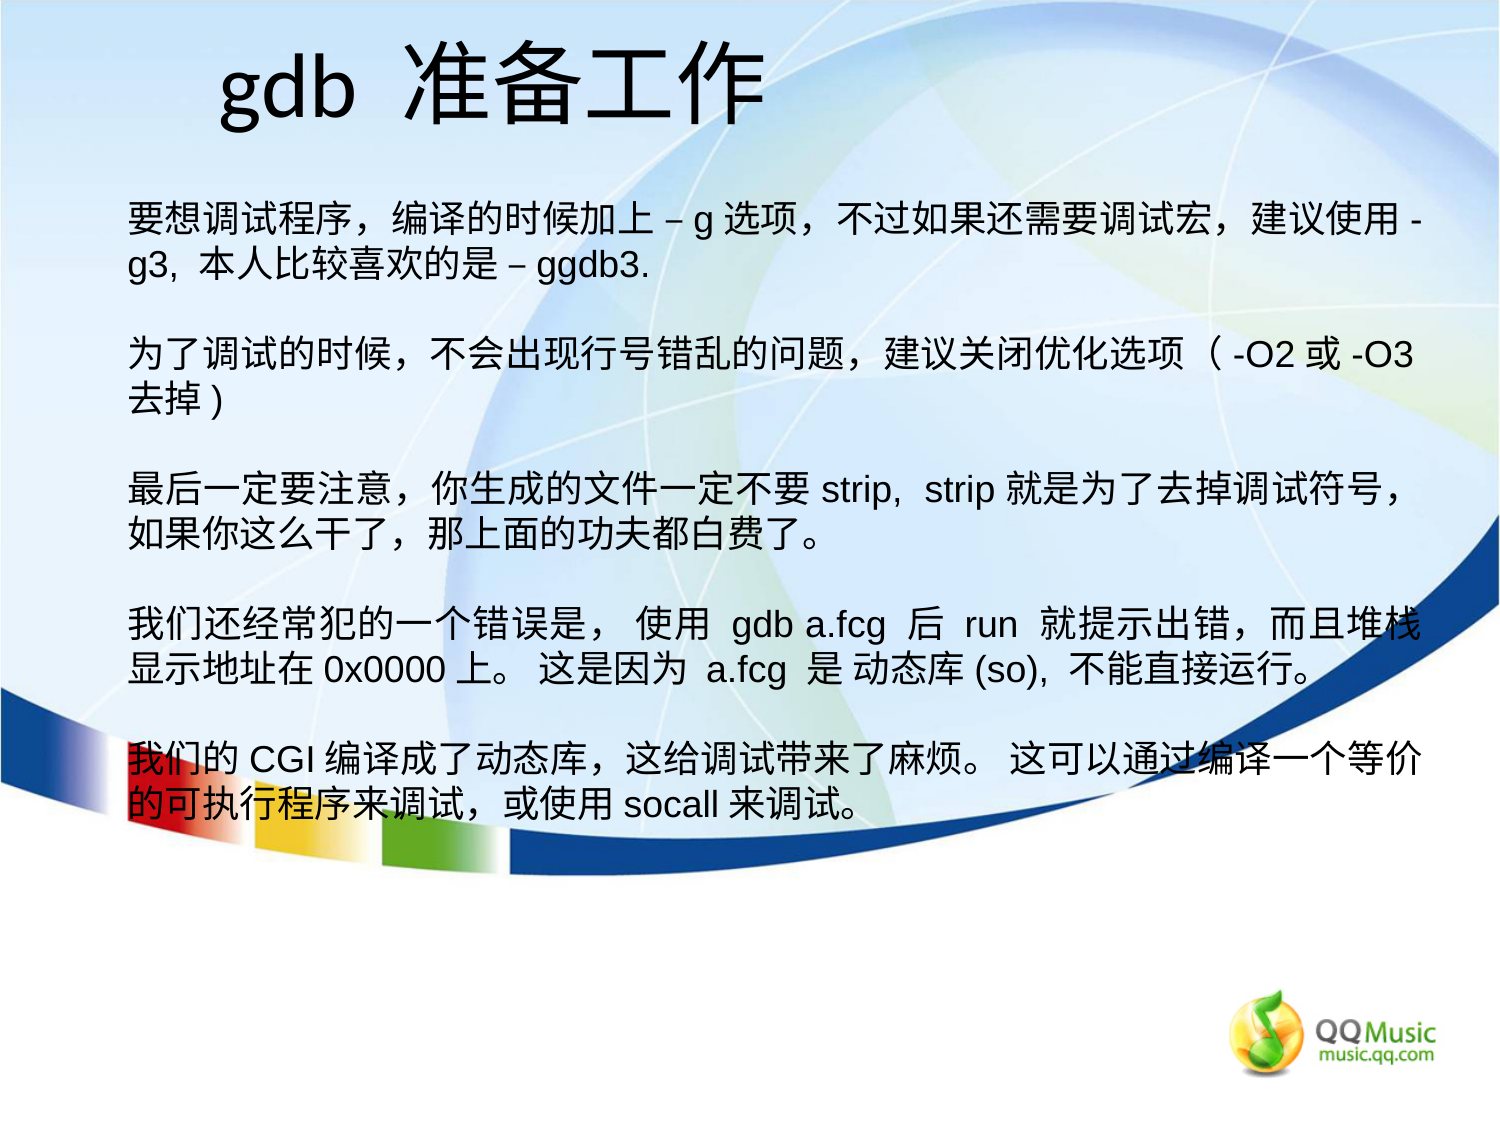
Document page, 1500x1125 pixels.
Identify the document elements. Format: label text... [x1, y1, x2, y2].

picture [0, 0, 1500, 1125]
text_box 要想调试程序，编译的时候加上 –g选项，不过如果还需要调试宏，建议使用-g3, 本人比较喜欢的是 –ggdb3. 为了调试的时候，不会出现行号错乱的问题，建议关闭优化选项（-O2或-O3去掉) 最后一定要注意，你生成的文件一定不要strip, strip就是为了去掉调试符号，如果你这么干了，那上面的功夫都白费了。 我们还经常犯的一个错误是， 使用 gdb a.fcg 后 run 就提示出错，而且堆栈显示地址在0x0000上。 这是因为 a.fcg 是 动态库(so), 不能直接运行。 我们的CGI编译成了动态库，这给调试带来了麻烦。 这可以通过编译一个等价的可执行程序来调试，或使用socall来调试。 [37, 187, 1438, 833]
title gdb 准备工作 [0, 12, 987, 150]
